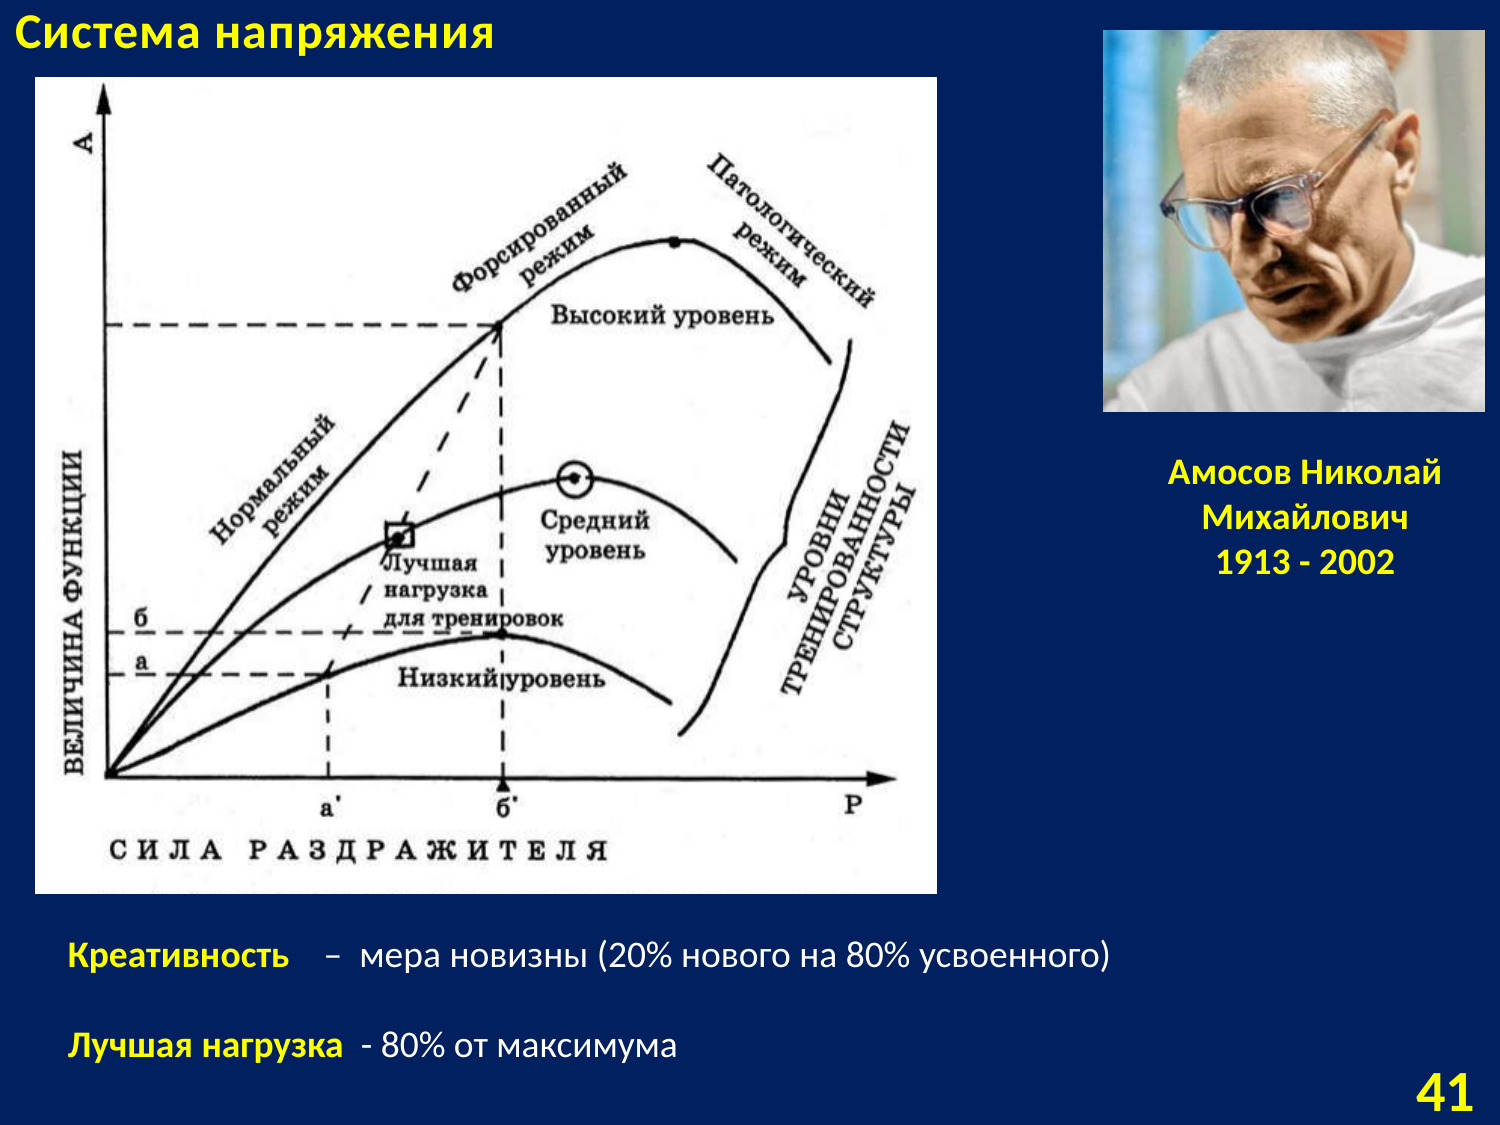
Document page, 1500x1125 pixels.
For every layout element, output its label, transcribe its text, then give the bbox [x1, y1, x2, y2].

text_box Амосов Николай Михайлович 1913 - 2002 [1145, 439, 1465, 590]
text_box 41 [1305, 1057, 1490, 1118]
text_box Креативность – мера новизны (20% нового на 80% усвоенного) Лучшая нагрузка - 80% от максимума [53, 922, 1127, 1073]
picture [35, 77, 937, 894]
title Система напряжения [0, 0, 845, 67]
picture [1103, 30, 1485, 412]
